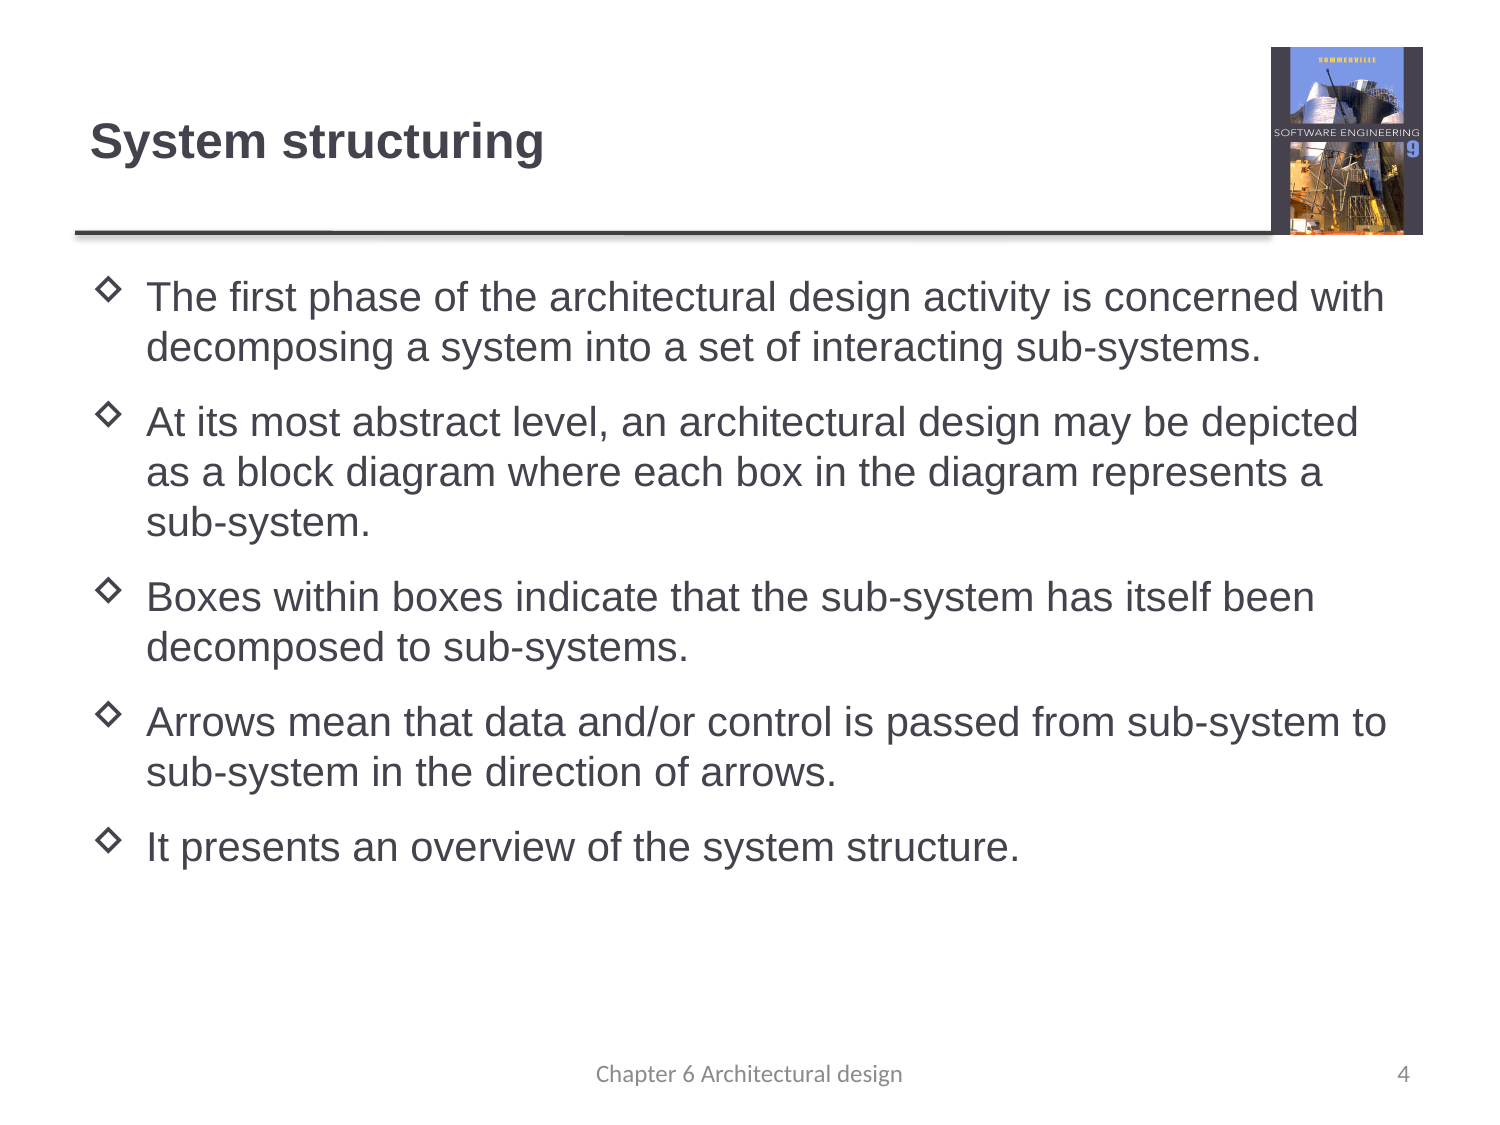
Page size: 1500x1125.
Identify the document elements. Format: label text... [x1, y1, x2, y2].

picture [1272, 47, 1423, 235]
title System structuring [74, 44, 1272, 233]
slide_number 4 [1074, 1042, 1425, 1103]
list The first phase of the architectural design activity is concerned with decomposing a system into a set of interacting sub-systems. At its most abstract level, an architectural design may be depicted as a block diagram where each box in the diagram represents a sub-system. Boxes within boxes indicate that the sub-system has itself been decomposed to sub-systems. Arrows mean that data and/or control is passed from sub-system to sub-system in the direction of arrows. It presents an overview of the system structure. [75, 262, 1425, 1005]
footer Chapter 6 Architectural design [512, 1042, 988, 1103]
